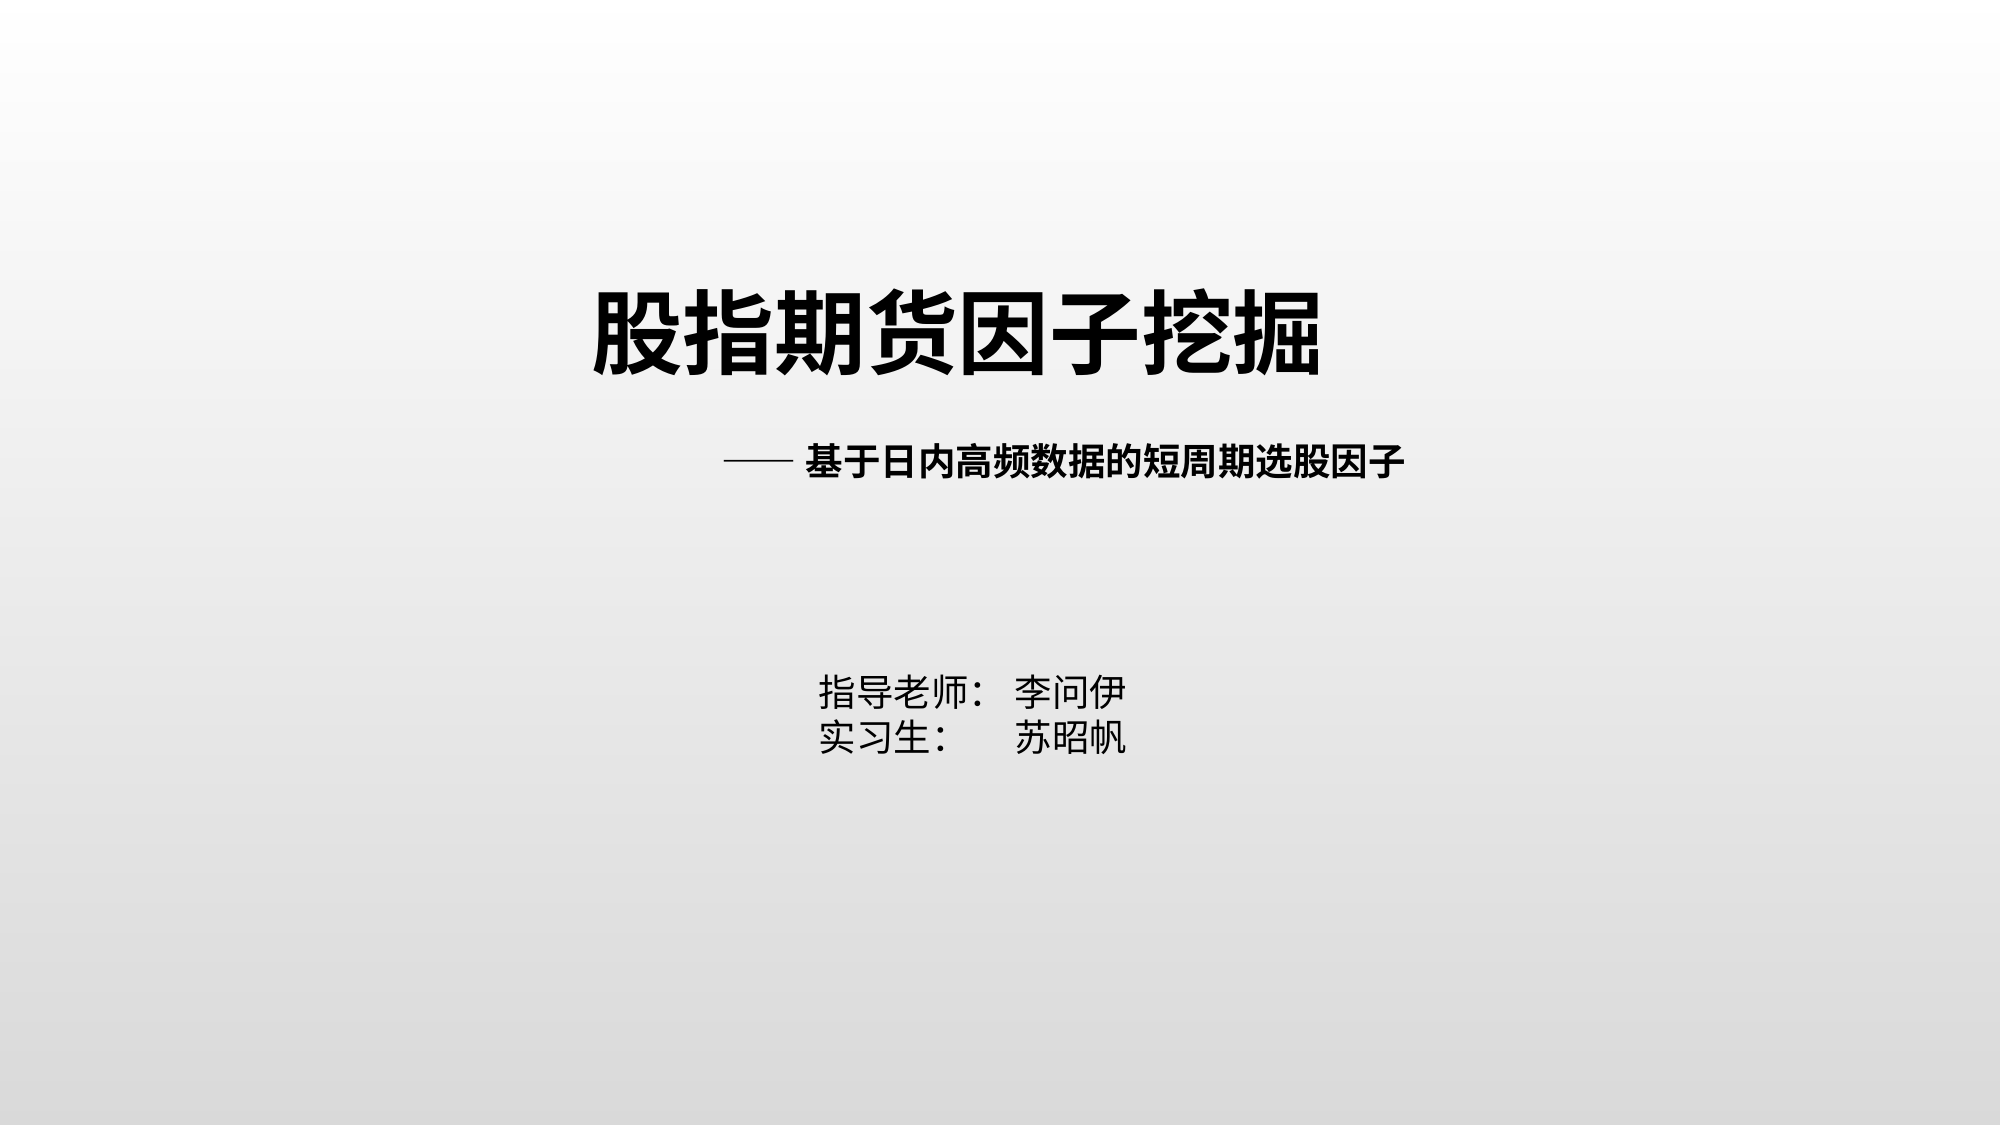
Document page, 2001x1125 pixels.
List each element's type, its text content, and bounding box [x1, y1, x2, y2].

text_box 股指期货因子挖掘 [576, 268, 1424, 394]
text_box ——基于日内高频数据的短周期选股因子 [706, 430, 1424, 490]
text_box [804, 661, 1196, 768]
